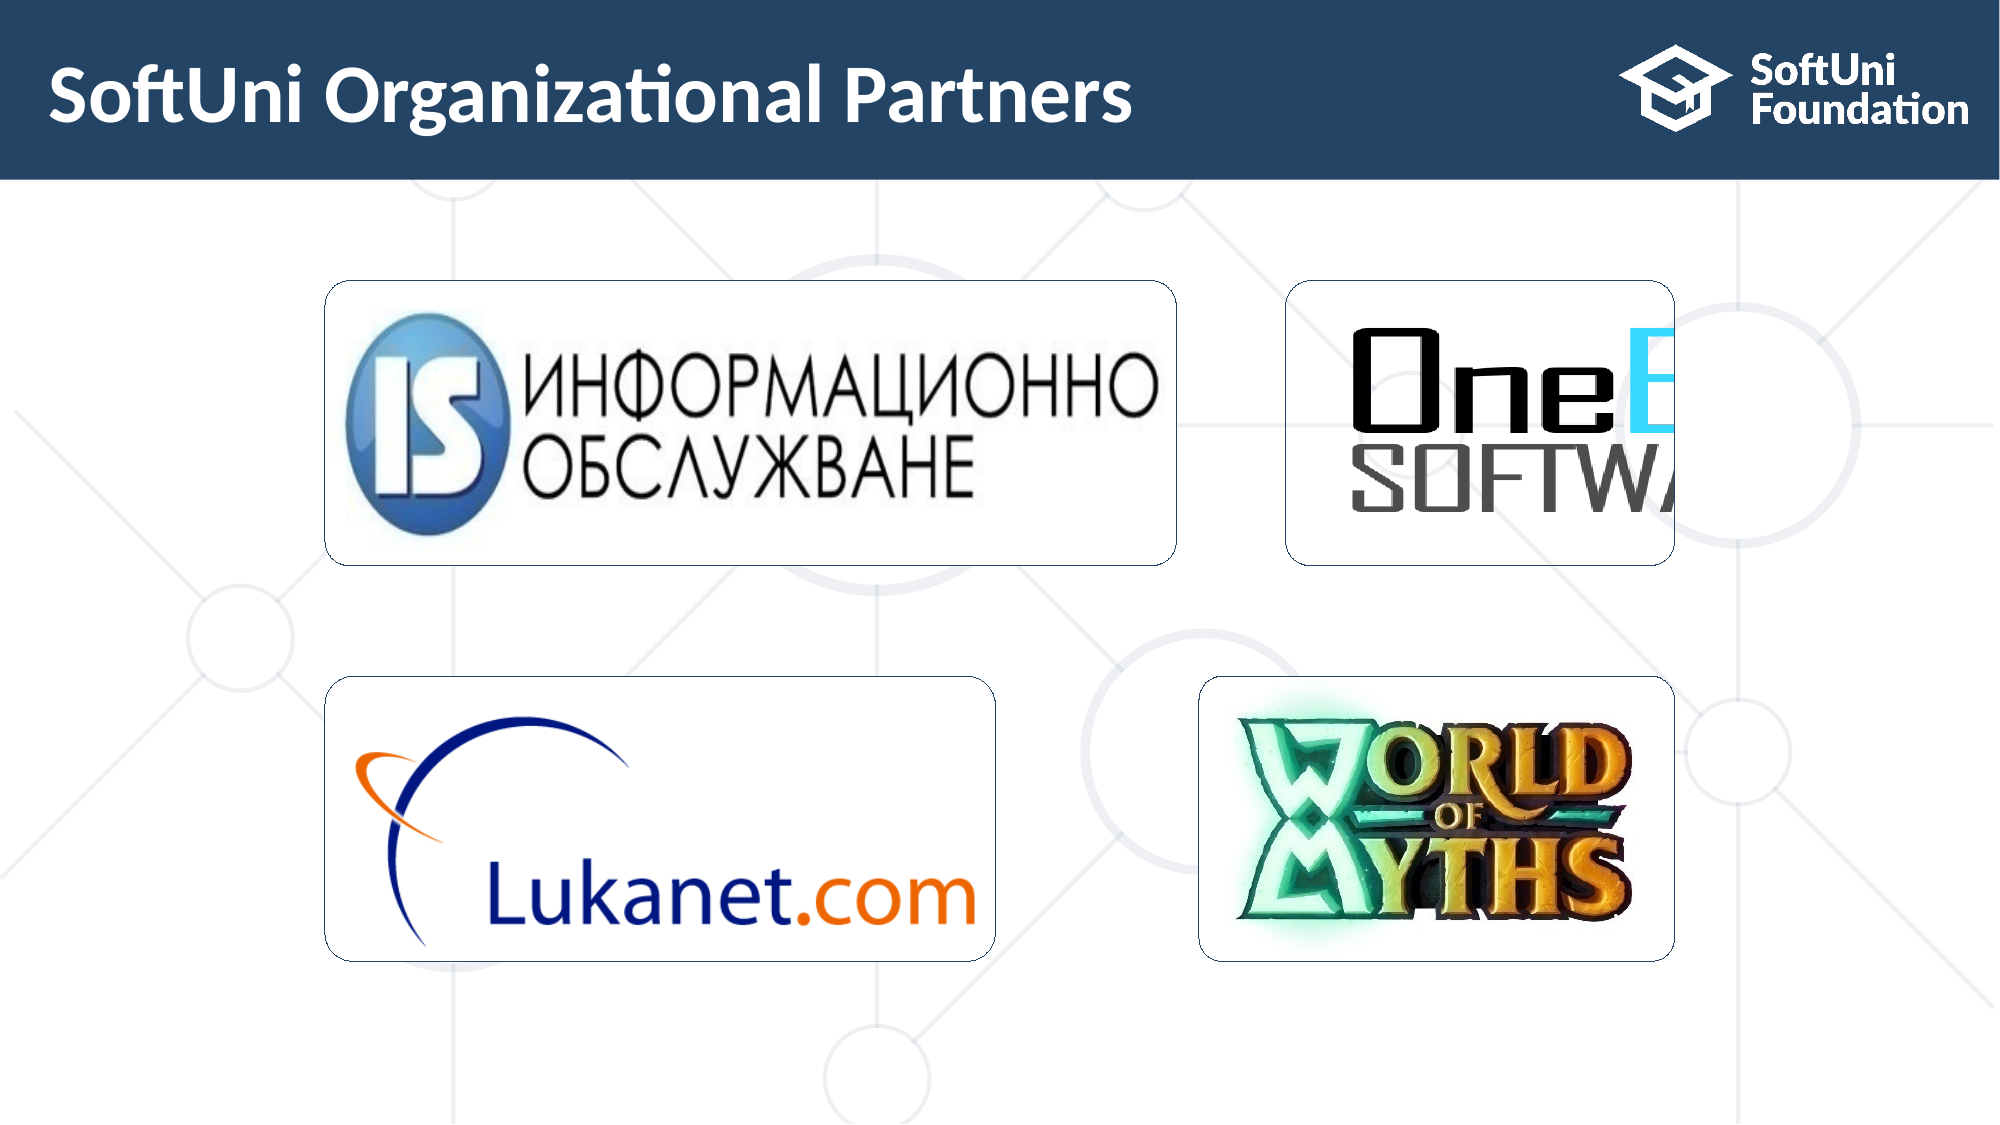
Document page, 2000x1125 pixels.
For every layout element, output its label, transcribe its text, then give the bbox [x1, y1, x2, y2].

title SoftUni Organizational Partners [31, 16, 1591, 162]
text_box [324, 280, 1675, 962]
picture [1618, 44, 1968, 132]
